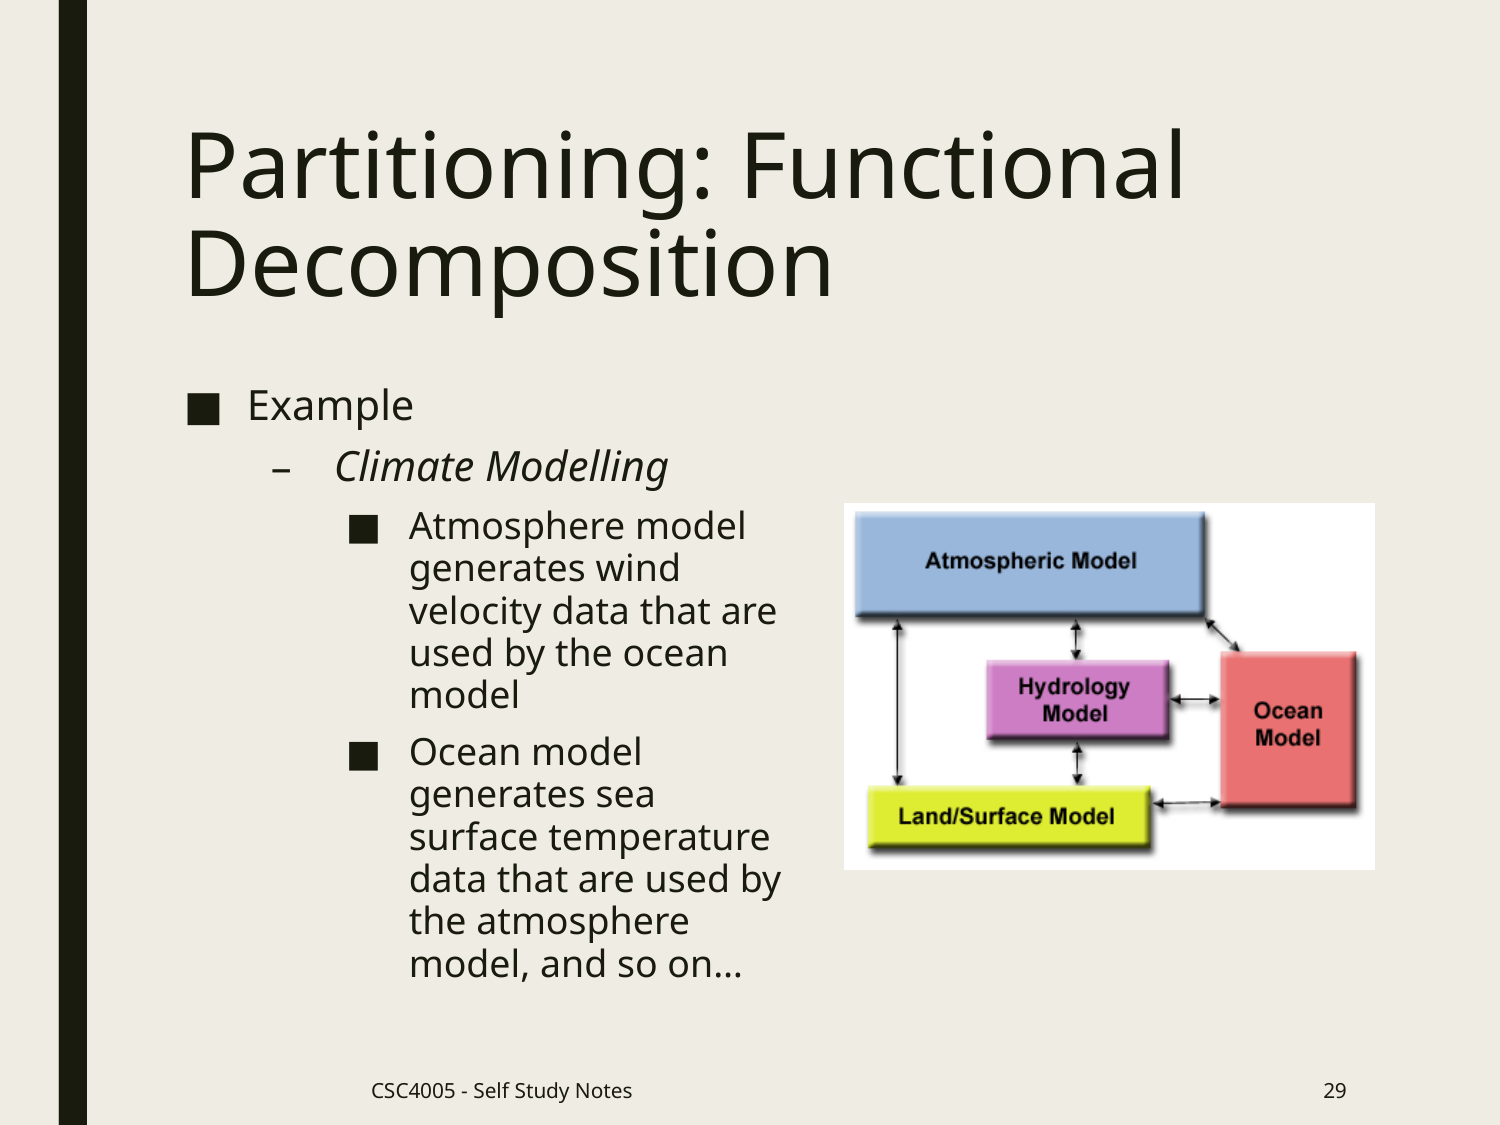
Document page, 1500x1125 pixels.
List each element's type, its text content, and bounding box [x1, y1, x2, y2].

picture [844, 503, 1375, 870]
footer CSC4005 - Self Study Notes [355, 1058, 1129, 1125]
title Partitioning: Functional Decomposition [168, 112, 1351, 357]
slide_number 29 [1165, 1058, 1362, 1125]
list Example Climate Modelling Atmosphere model generates wind velocity data that are used by the ocean model Ocean model generates sea surface temperature data that are used by the atmosphere model, and so on… [168, 375, 798, 1012]
